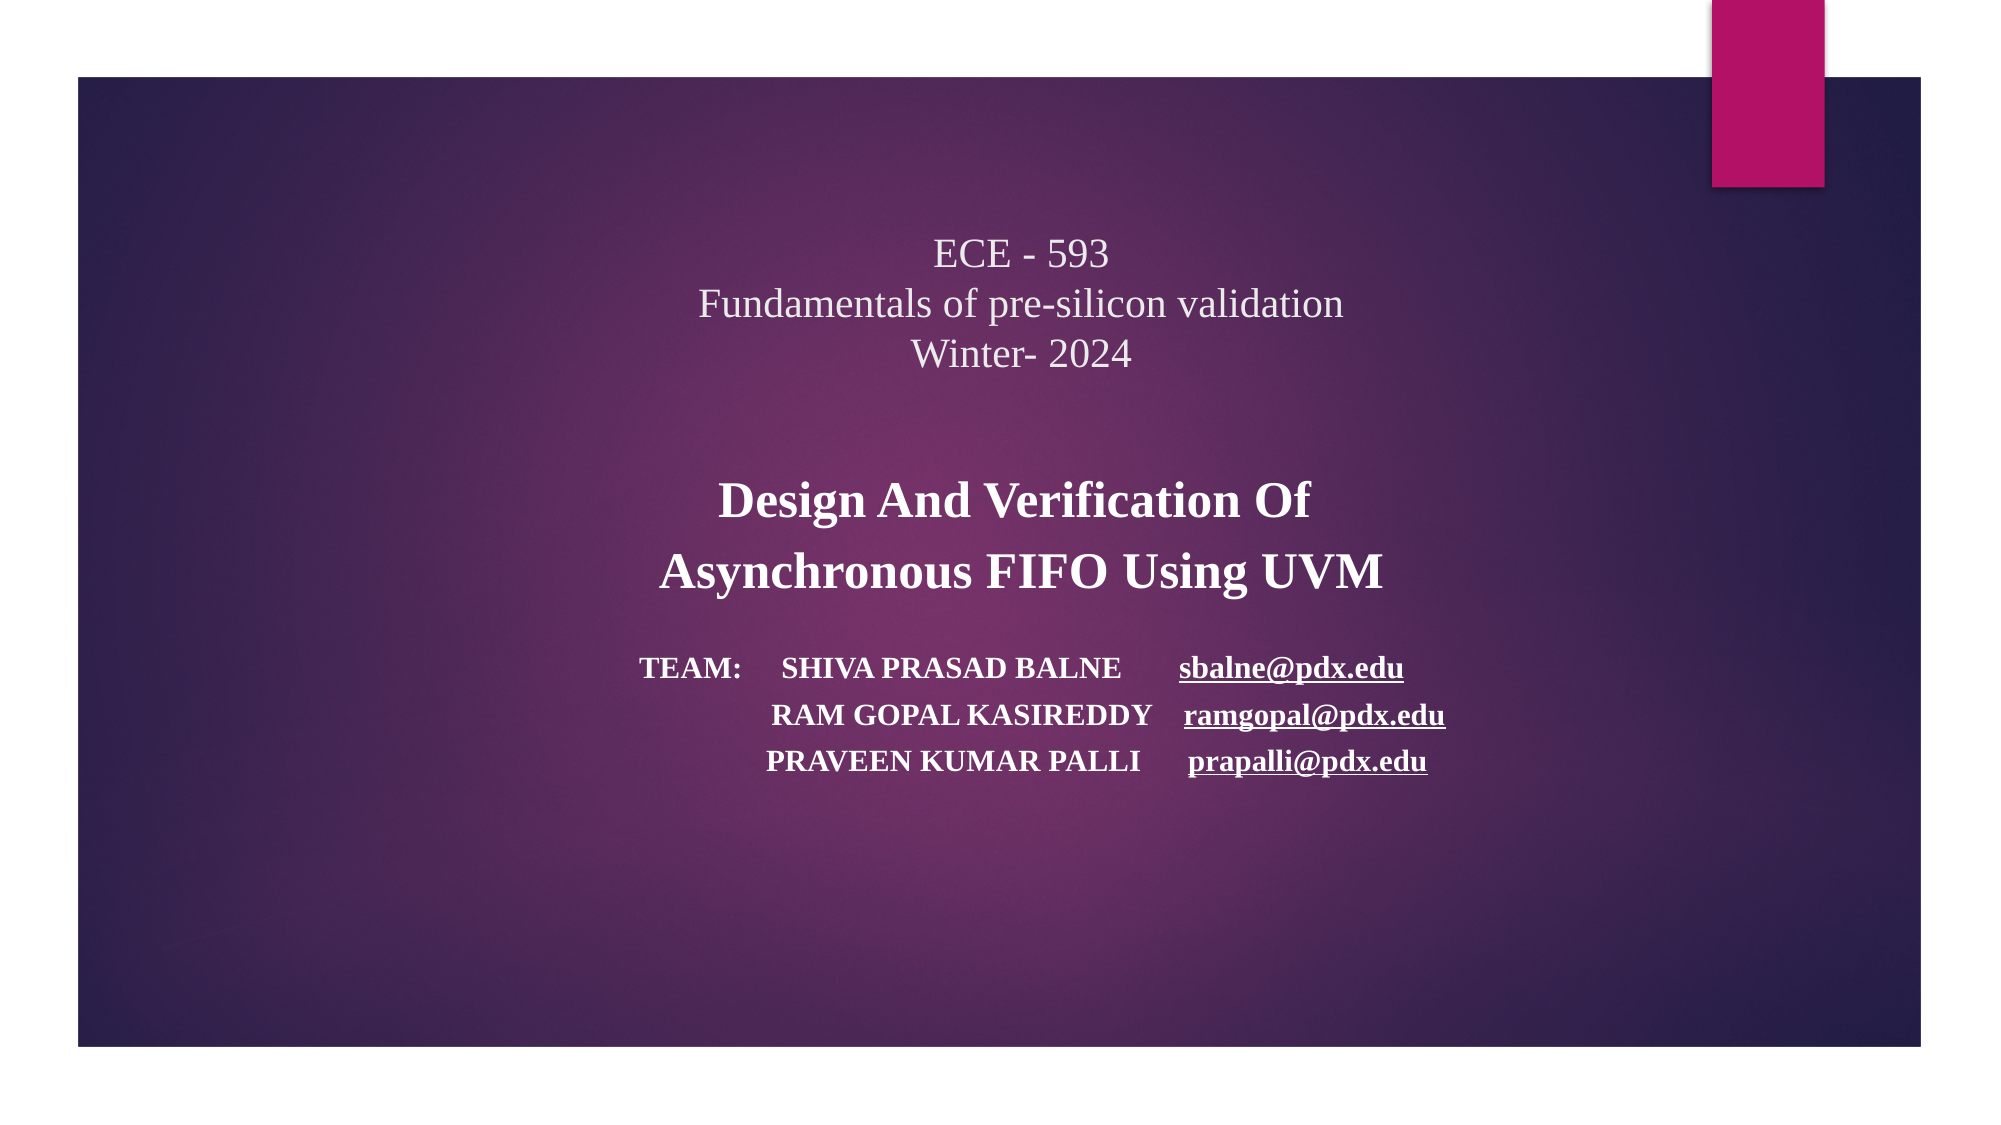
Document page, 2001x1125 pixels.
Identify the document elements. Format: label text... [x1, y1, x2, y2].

title ECE - 593 Fundamentals of pre-silicon validation Winter- 2024 [112, 112, 1931, 458]
subtitle Design And Verification Of Asynchronous FIFO Using UVM Team: Shiva Prasad Balne sbalne@pdx.edu Ram Gopal Kasireddy ramgopal@pdx.edu Praveen Kumar Palli prapalli@pdx.edu [112, 458, 1931, 870]
